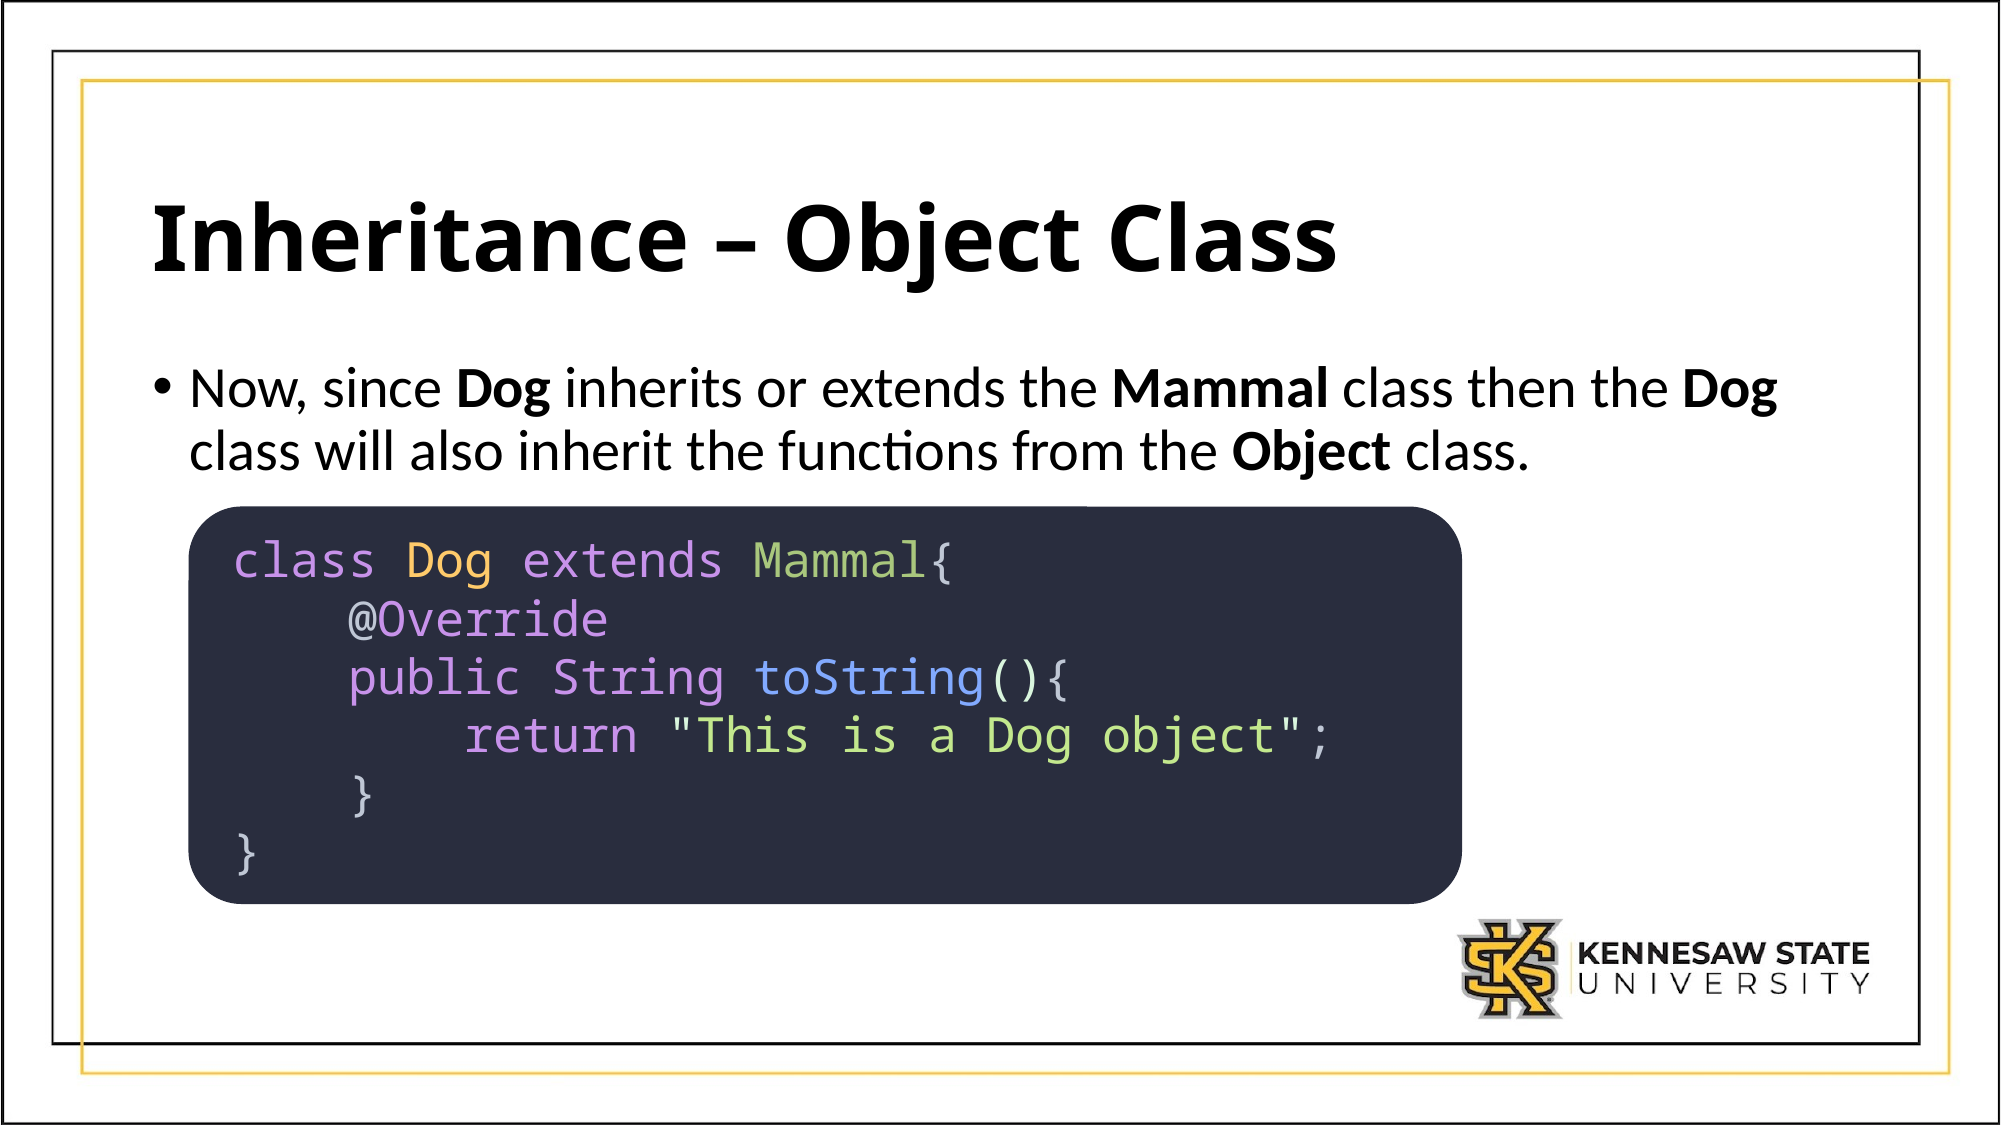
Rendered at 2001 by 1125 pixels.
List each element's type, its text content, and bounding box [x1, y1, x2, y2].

text_box class Dog extends Mammal{ @Override public String toString(){ return "This is a Dog object"; } } [188, 506, 1463, 905]
title Inheritance – Object Class [137, 132, 1863, 350]
list Now, since Dog inherits or extends the Mammal class then the Dog class will also inherit the functions from the Object class. [137, 350, 1863, 611]
picture [0, 0, 2001, 1125]
